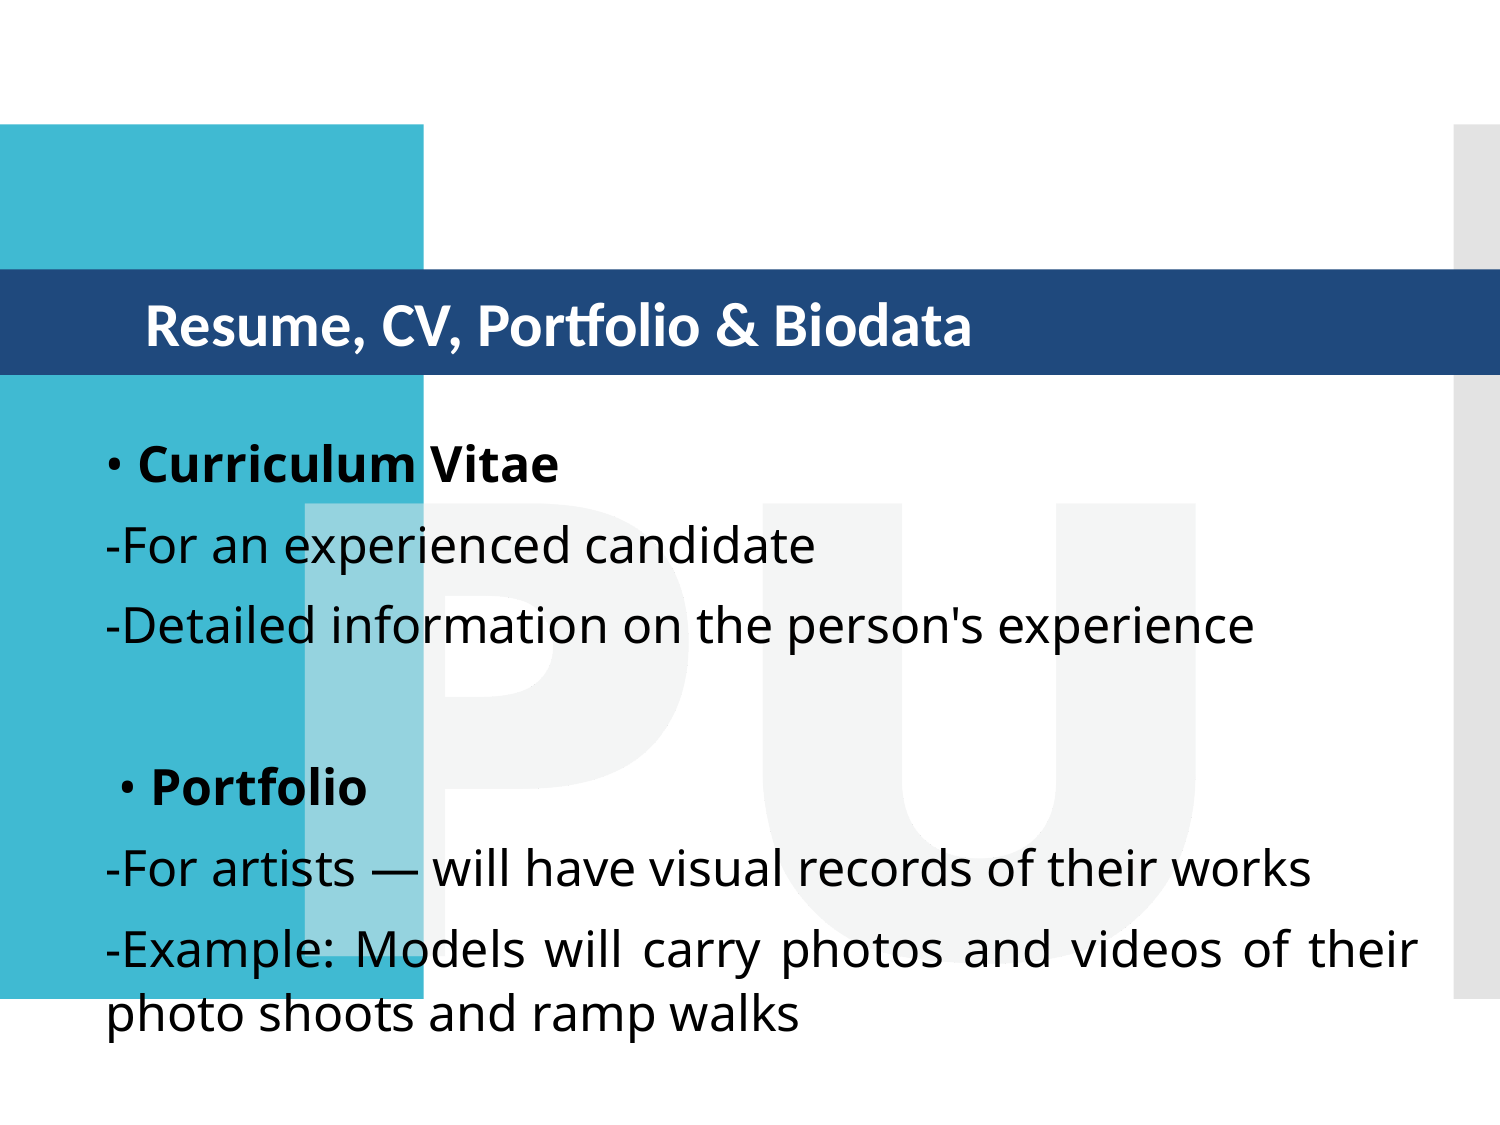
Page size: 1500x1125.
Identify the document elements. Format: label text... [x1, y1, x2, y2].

text_box [0, 269, 1500, 375]
text_box Resume, CV, Portfolio & Biodata [31, 276, 1469, 368]
text_box • Curriculum Vitae -For an experienced candidate -Detailed information on the person's experience • Portfolio -For artists — will have visual records of their works -Example: Models will carry photos and videos of their photo shoots and ramp walks [53, 420, 1436, 1116]
picture [304, 503, 1196, 964]
text_box [40, 400, 1460, 870]
